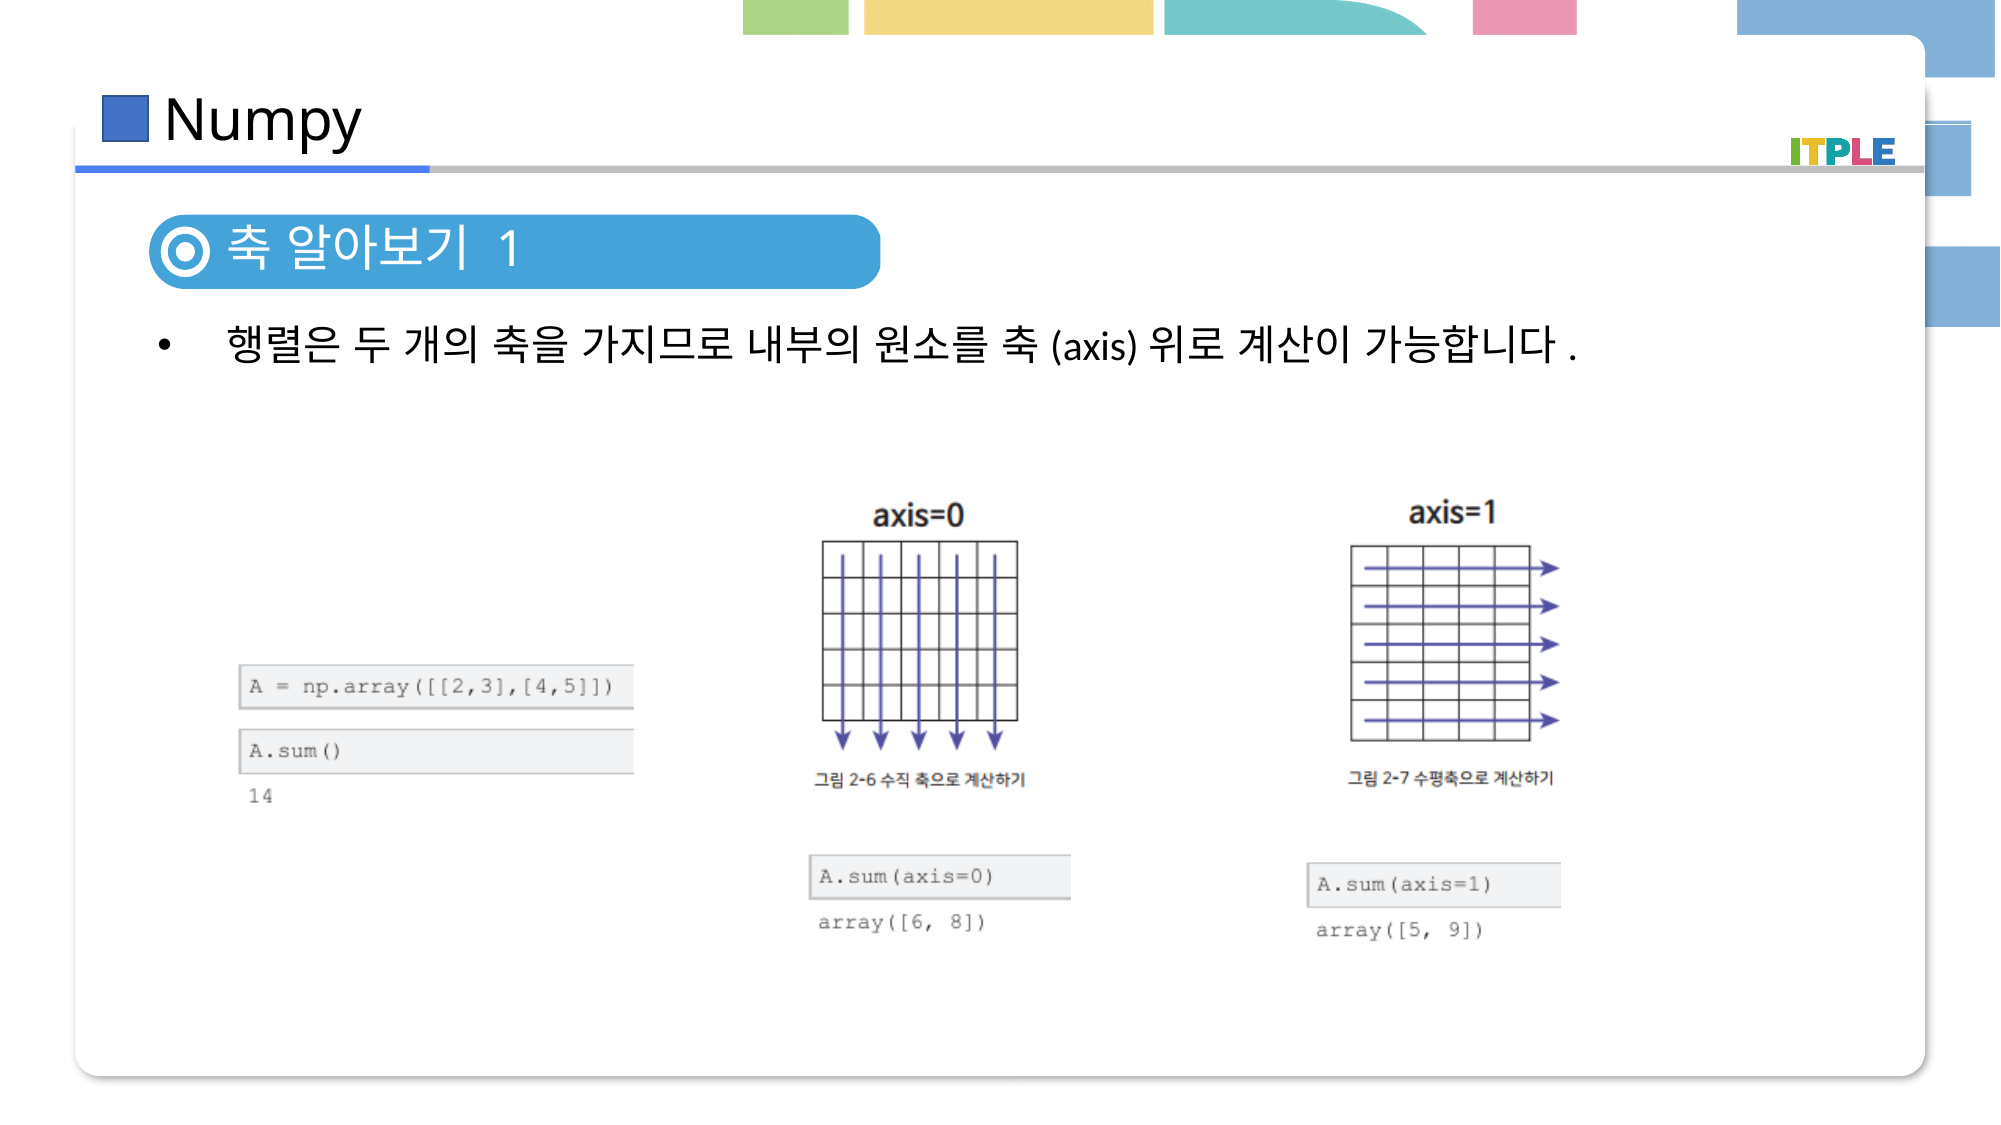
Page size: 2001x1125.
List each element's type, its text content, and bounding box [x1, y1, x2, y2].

picture [1791, 138, 1895, 165]
picture [1299, 494, 1615, 803]
picture [1288, 850, 1561, 990]
picture [769, 494, 1100, 811]
picture [223, 652, 634, 817]
picture [798, 850, 1071, 968]
list 행렬은 두 개의 축을 가지므로 내부의 원소를 축(axis)위로 계산이 가능합니다. [142, 317, 1881, 448]
text_box 축 알아보기 1 [211, 215, 1355, 284]
